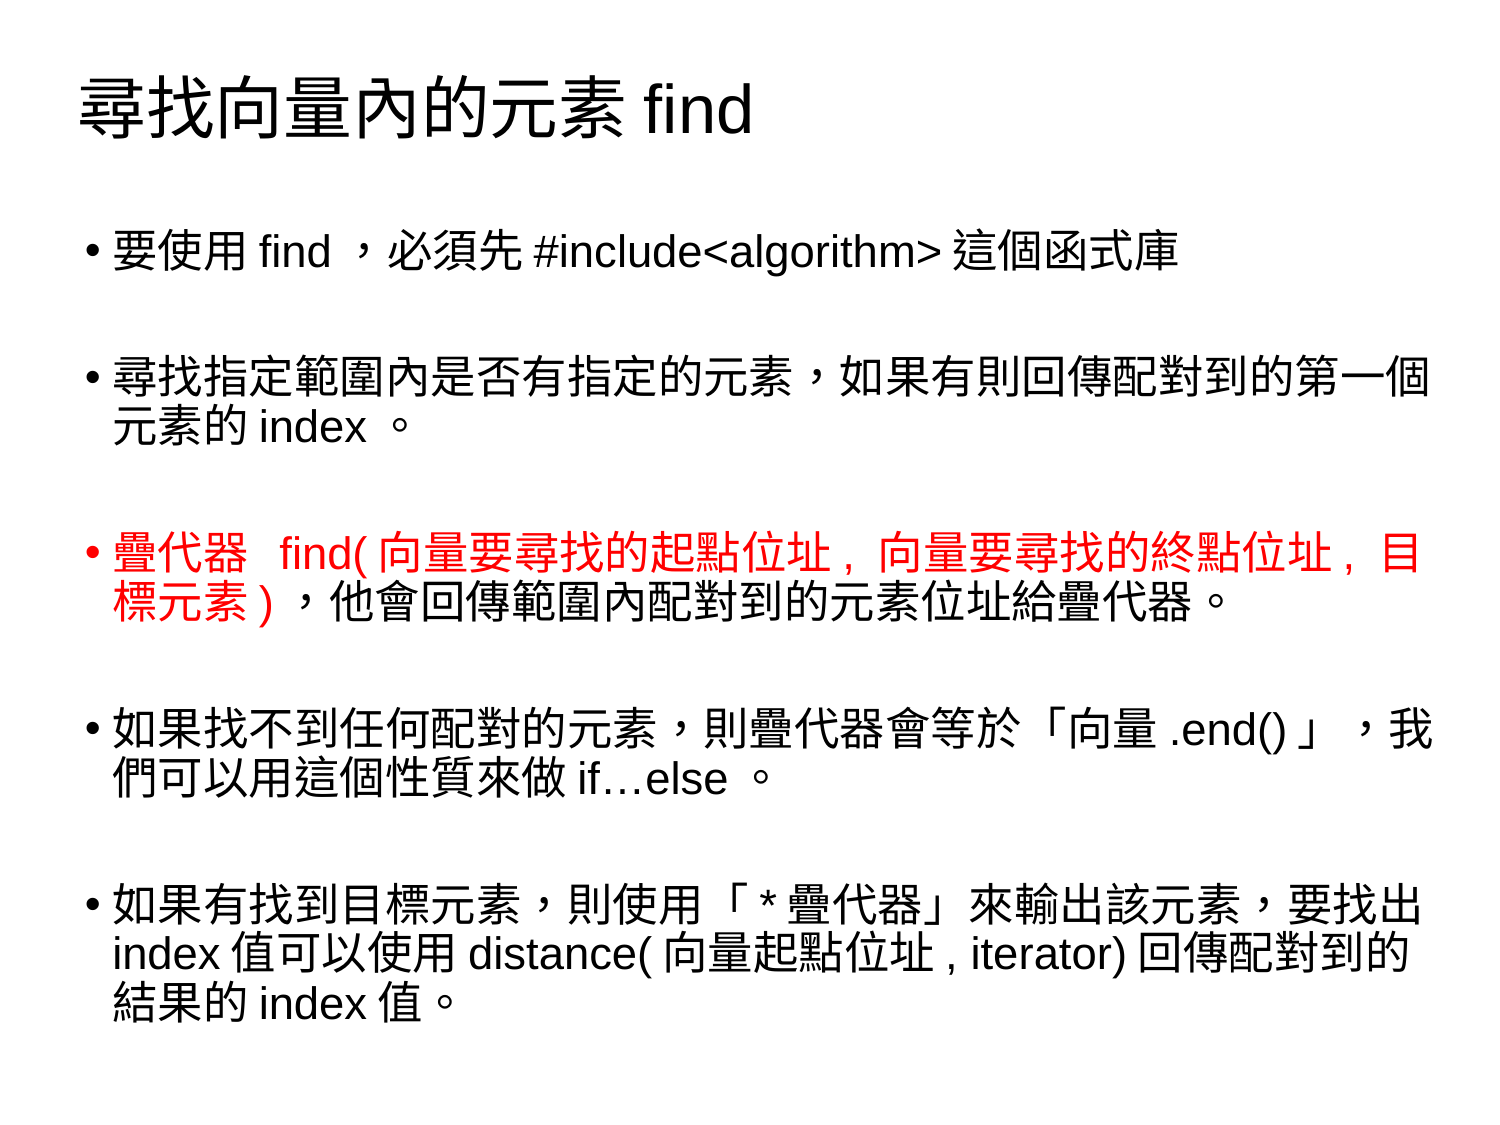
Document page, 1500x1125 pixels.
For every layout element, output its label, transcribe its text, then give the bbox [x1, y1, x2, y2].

list 要使用find，必須先#include<algorithm>這個函式庫 尋找指定範圍內是否有指定的元素，如果有則回傳配對到的第一個元素的index。 疊代器 find(向量要尋找的起點位址, 向量要尋找的終點位址, 目標元素)，他會回傳範圍內配對到的元素位址給疊代器。 如果找不到任何配對的元素，則疊代器會等於「向量.end()」，我們可以用這個性質來做if…else。 如果有找到目標元素，則使用「*疊代器」來輸出該元素，要找出index值可以使用distance(向量起點位址, iterator)回傳配對到的結果的index值。 [69, 220, 1466, 1043]
title 尋找向量內的元素find [62, 3, 1357, 221]
